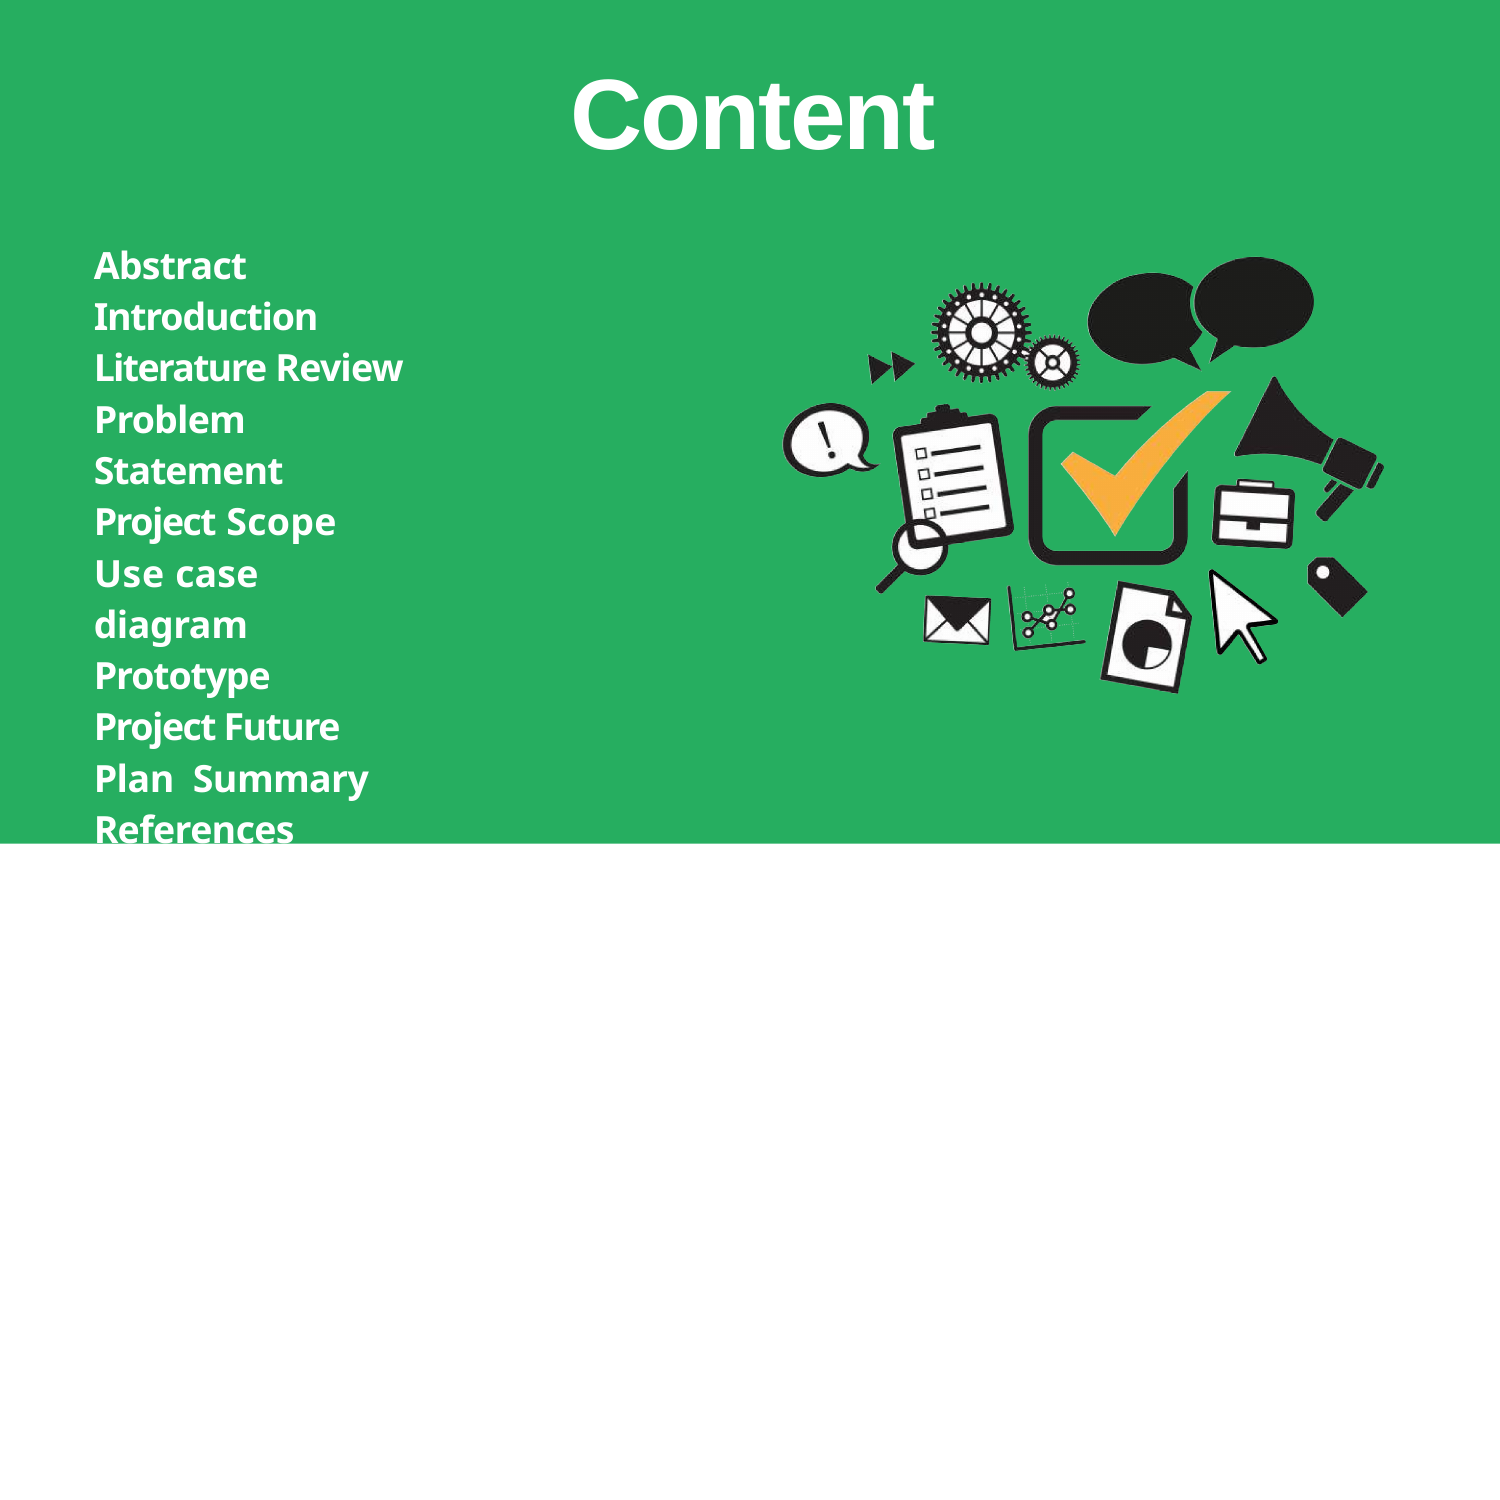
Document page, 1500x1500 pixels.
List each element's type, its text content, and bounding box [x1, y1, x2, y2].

text_box [0, 0, 1500, 844]
text_box [759, 229, 1415, 721]
title Content [567, 47, 937, 301]
text_box Abstract Introduction Literature Review Problem Statement Project Scope Use case diagram Prototype Project Future Plan Summary References [91, 233, 419, 851]
